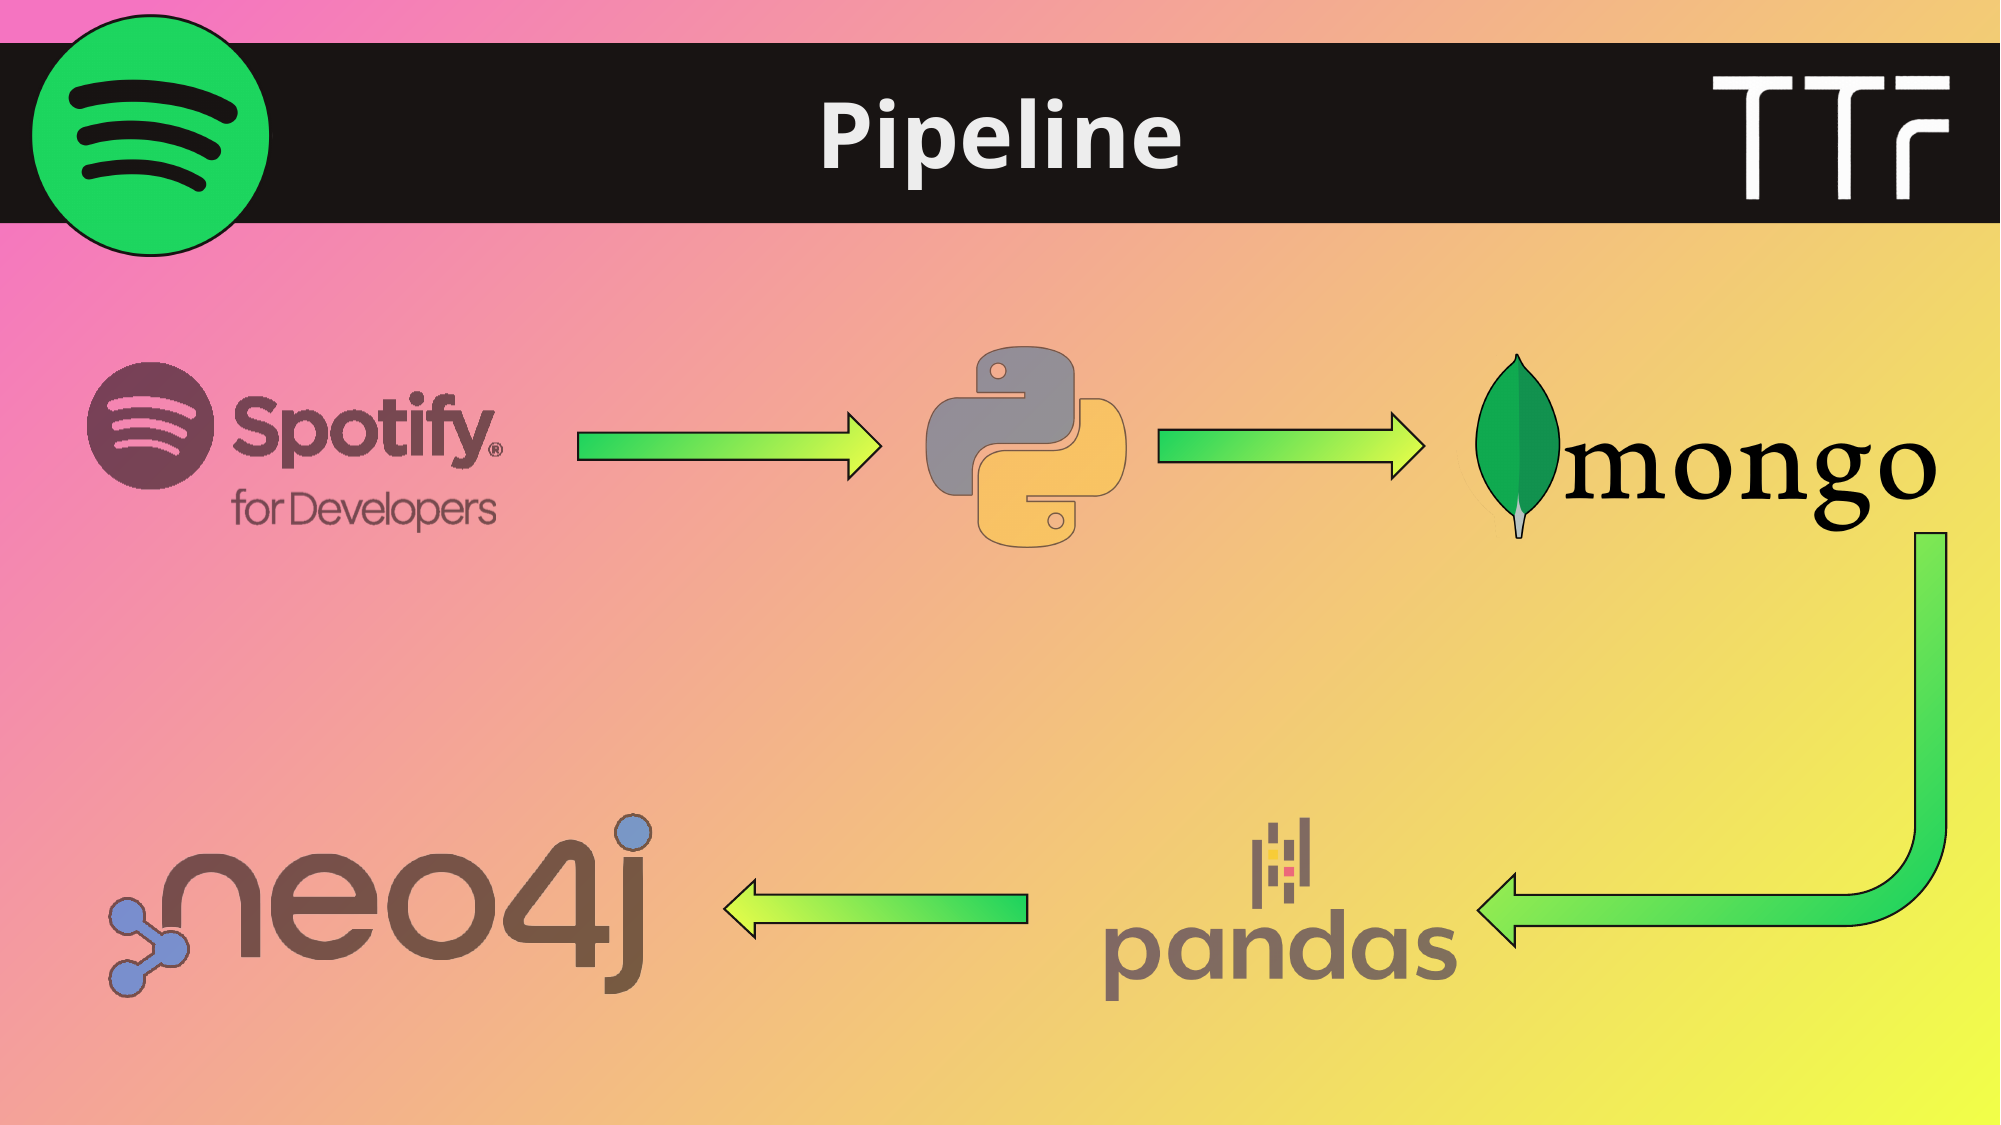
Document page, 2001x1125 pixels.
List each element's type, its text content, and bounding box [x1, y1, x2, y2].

picture [0, 0, 301, 286]
picture [923, 342, 1131, 550]
picture [1452, 352, 1947, 540]
text_box [301, 42, 2000, 224]
picture [1093, 805, 1471, 1013]
text_box [1157, 411, 1426, 481]
picture [1701, 54, 1964, 212]
picture [97, 805, 680, 1013]
text_box [722, 877, 1029, 940]
text_box [1476, 532, 1948, 949]
text_box [577, 411, 883, 482]
picture [53, 342, 536, 550]
text_box Pipeline [431, 69, 1570, 195]
